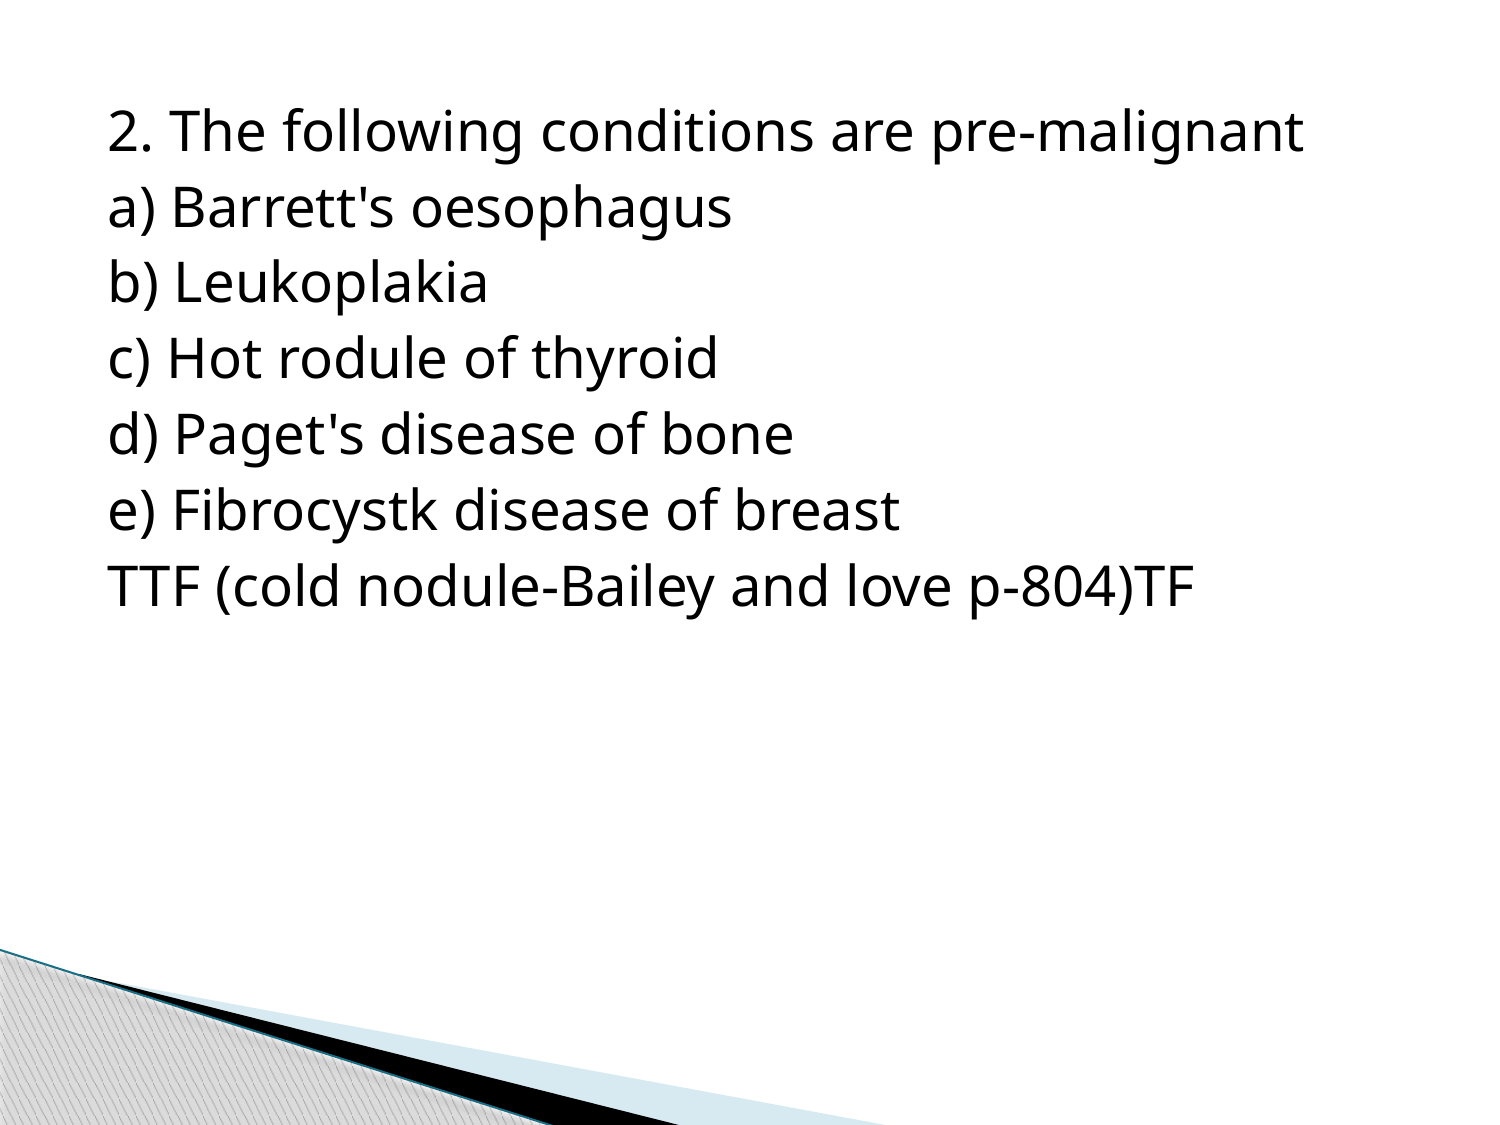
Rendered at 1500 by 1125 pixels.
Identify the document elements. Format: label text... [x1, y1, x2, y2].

list 2. The following conditions are pre-malignant a) Barrett's oesophagus b) Leukoplakia c) Hot rodule of thyroid d) Paget's disease of bone e) Fibrocystk disease of breast TTF (cold nodule-Bailey and love p-804)TF [75, 87, 1425, 1005]
